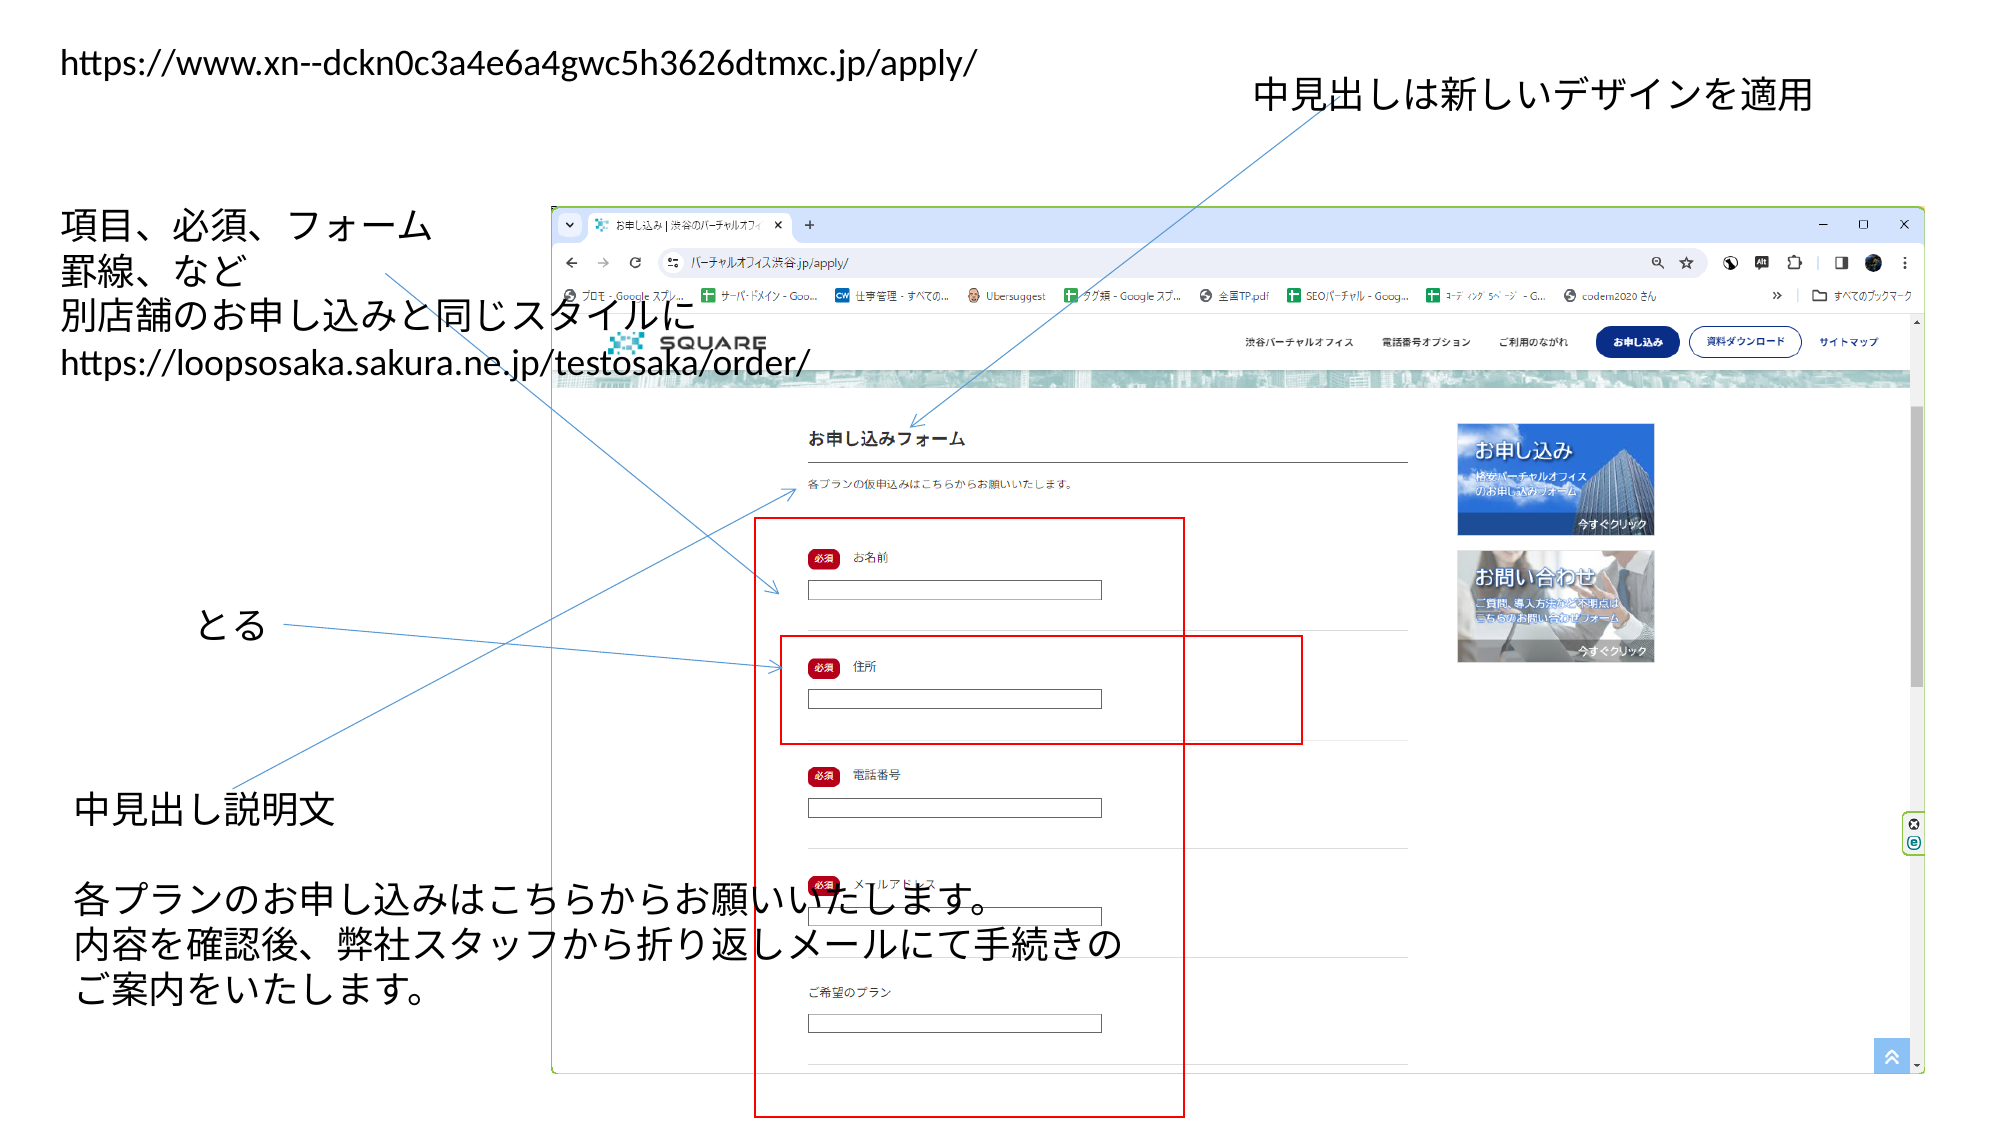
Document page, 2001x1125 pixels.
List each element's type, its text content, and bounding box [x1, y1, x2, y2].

text_box とる [178, 594, 232, 655]
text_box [385, 273, 780, 488]
text_box 中見出しは新しいデザインを適用 [1238, 63, 1831, 123]
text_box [232, 488, 797, 789]
text_box [754, 1075, 1185, 1118]
text_box 項目、必須、フォーム 罫線、など 別店舗のお申し込みと同じスタイルに https://loopsosaka.sakura.ne.jp/testosaka/order/ [45, 195, 827, 390]
text_box 中見出し説明文 各プランのお申し込みはこちらからお願いいたします。 内容を確認後、弊社スタッフから折り返しメールにて手続きのご案内をいたします。 [58, 778, 551, 1019]
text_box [909, 96, 1341, 428]
text_box https://www.xn--dckn0c3a4e6a4gwc5h3626dtmxc.jp/apply/ [45, 30, 993, 136]
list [551, 206, 1925, 1075]
